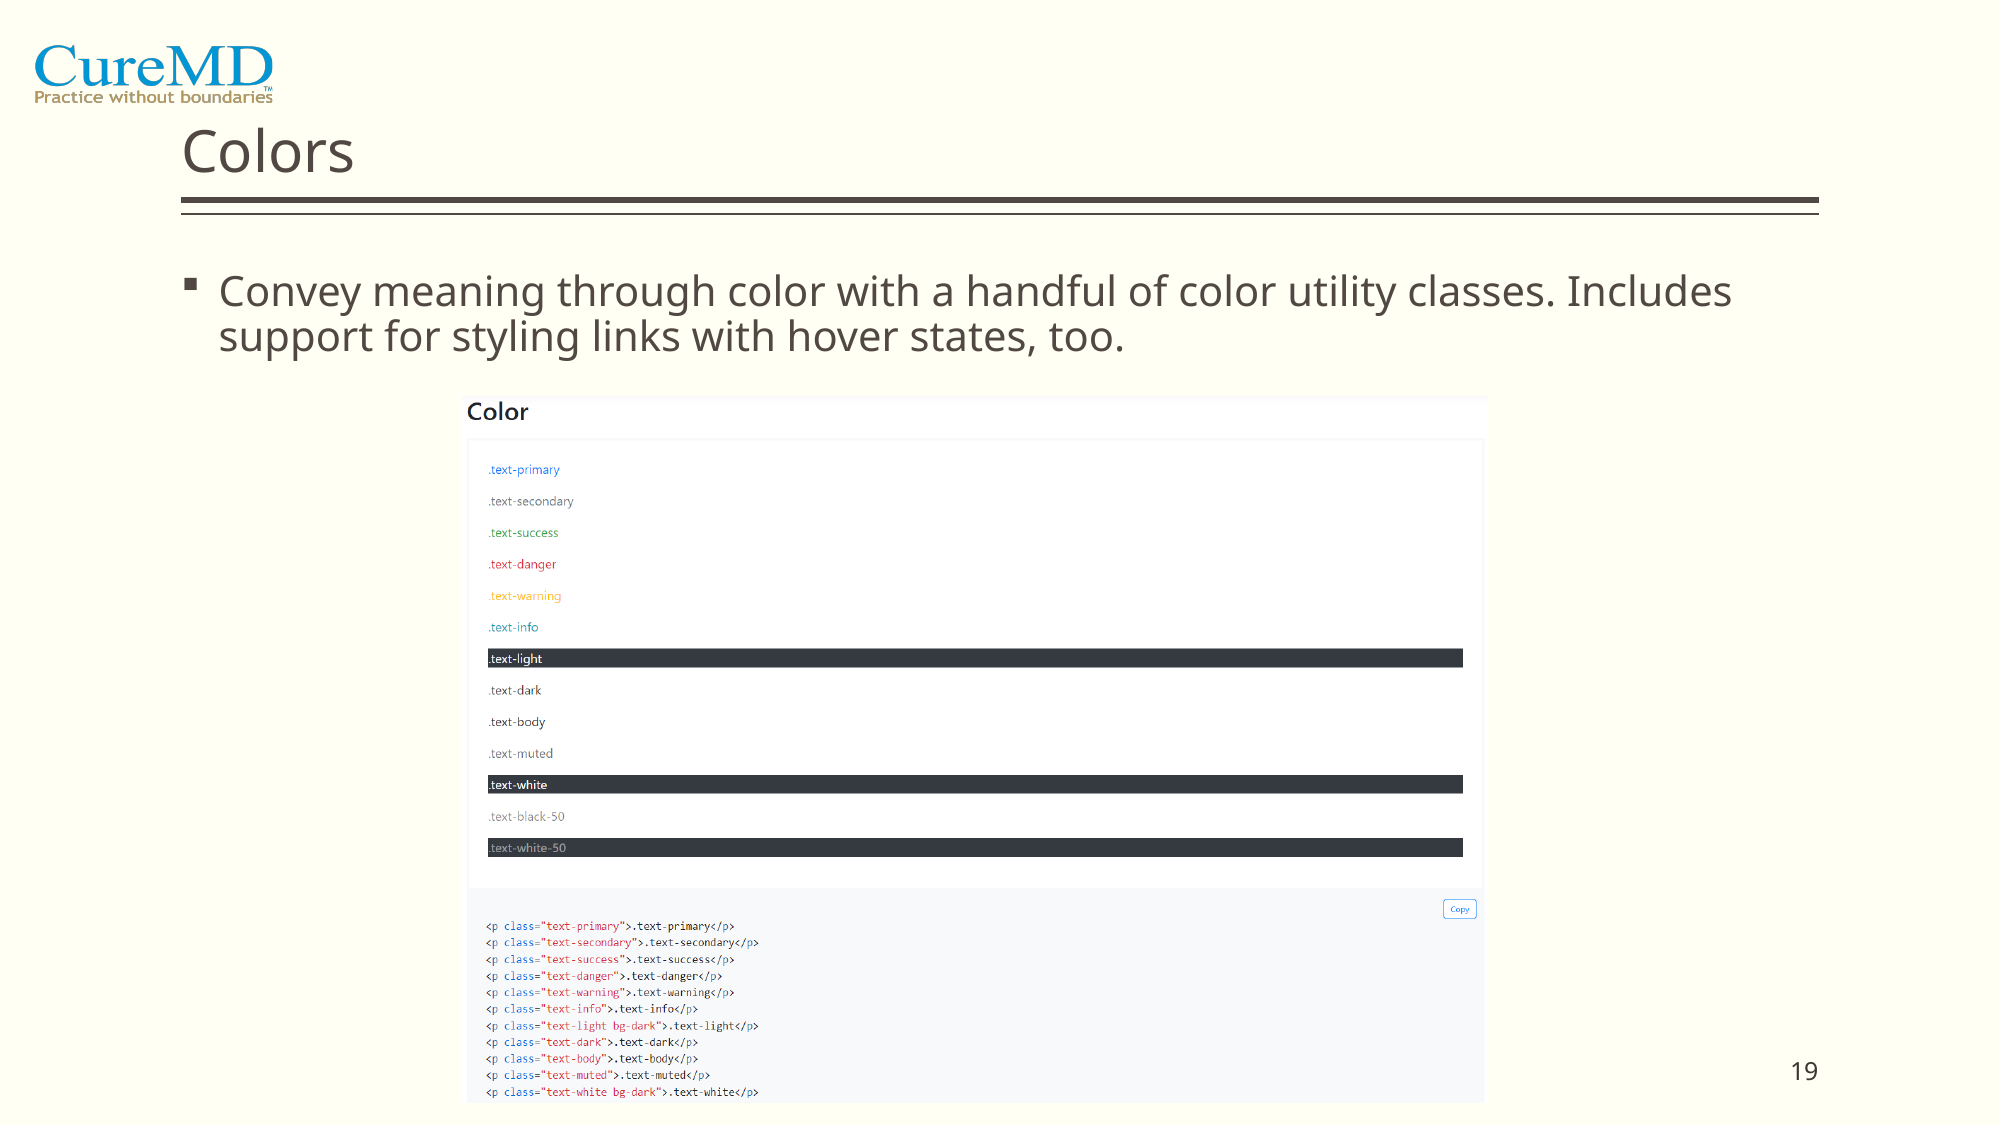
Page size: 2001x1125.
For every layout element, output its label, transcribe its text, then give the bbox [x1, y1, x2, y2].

list Convey meaning through color with a handful of color utility classes. Includes support for styling links with hover states, too. [181, 262, 1819, 1013]
picture [35, 45, 181, 103]
picture [462, 396, 1488, 1103]
title Colors [181, 12, 1819, 193]
picture [35, 45, 51, 60]
slide_number 19 [1518, 1042, 1819, 1103]
